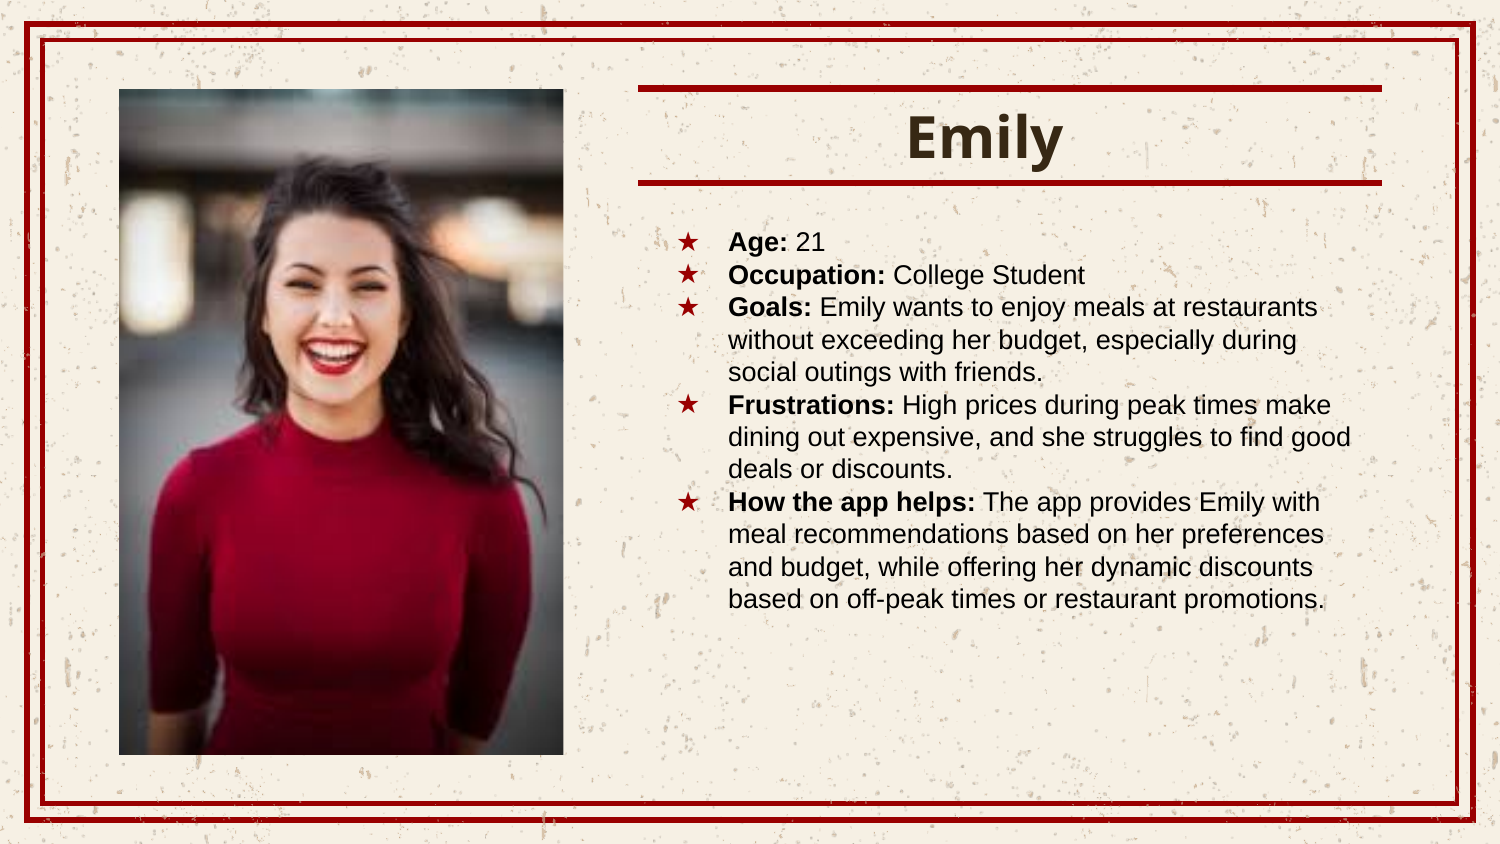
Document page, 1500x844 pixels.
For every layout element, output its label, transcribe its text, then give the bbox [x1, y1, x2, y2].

picture [1, 1, 1500, 844]
title Emily [612, 88, 1357, 183]
list Age: 21 Occupation: College Student Goals: Emily wants to enjoy meals at restaurants without exceeding her budget, especially during social outings with friends. Frustrations: High prices during peak times make dining out expensive, and she struggles to find good deals or discounts. How the app helps: The app provides Emily with meal recommendations based on her preferences and budget, while offering her dynamic discounts based on off-peak times or restaurant promotions. [638, 209, 1382, 755]
